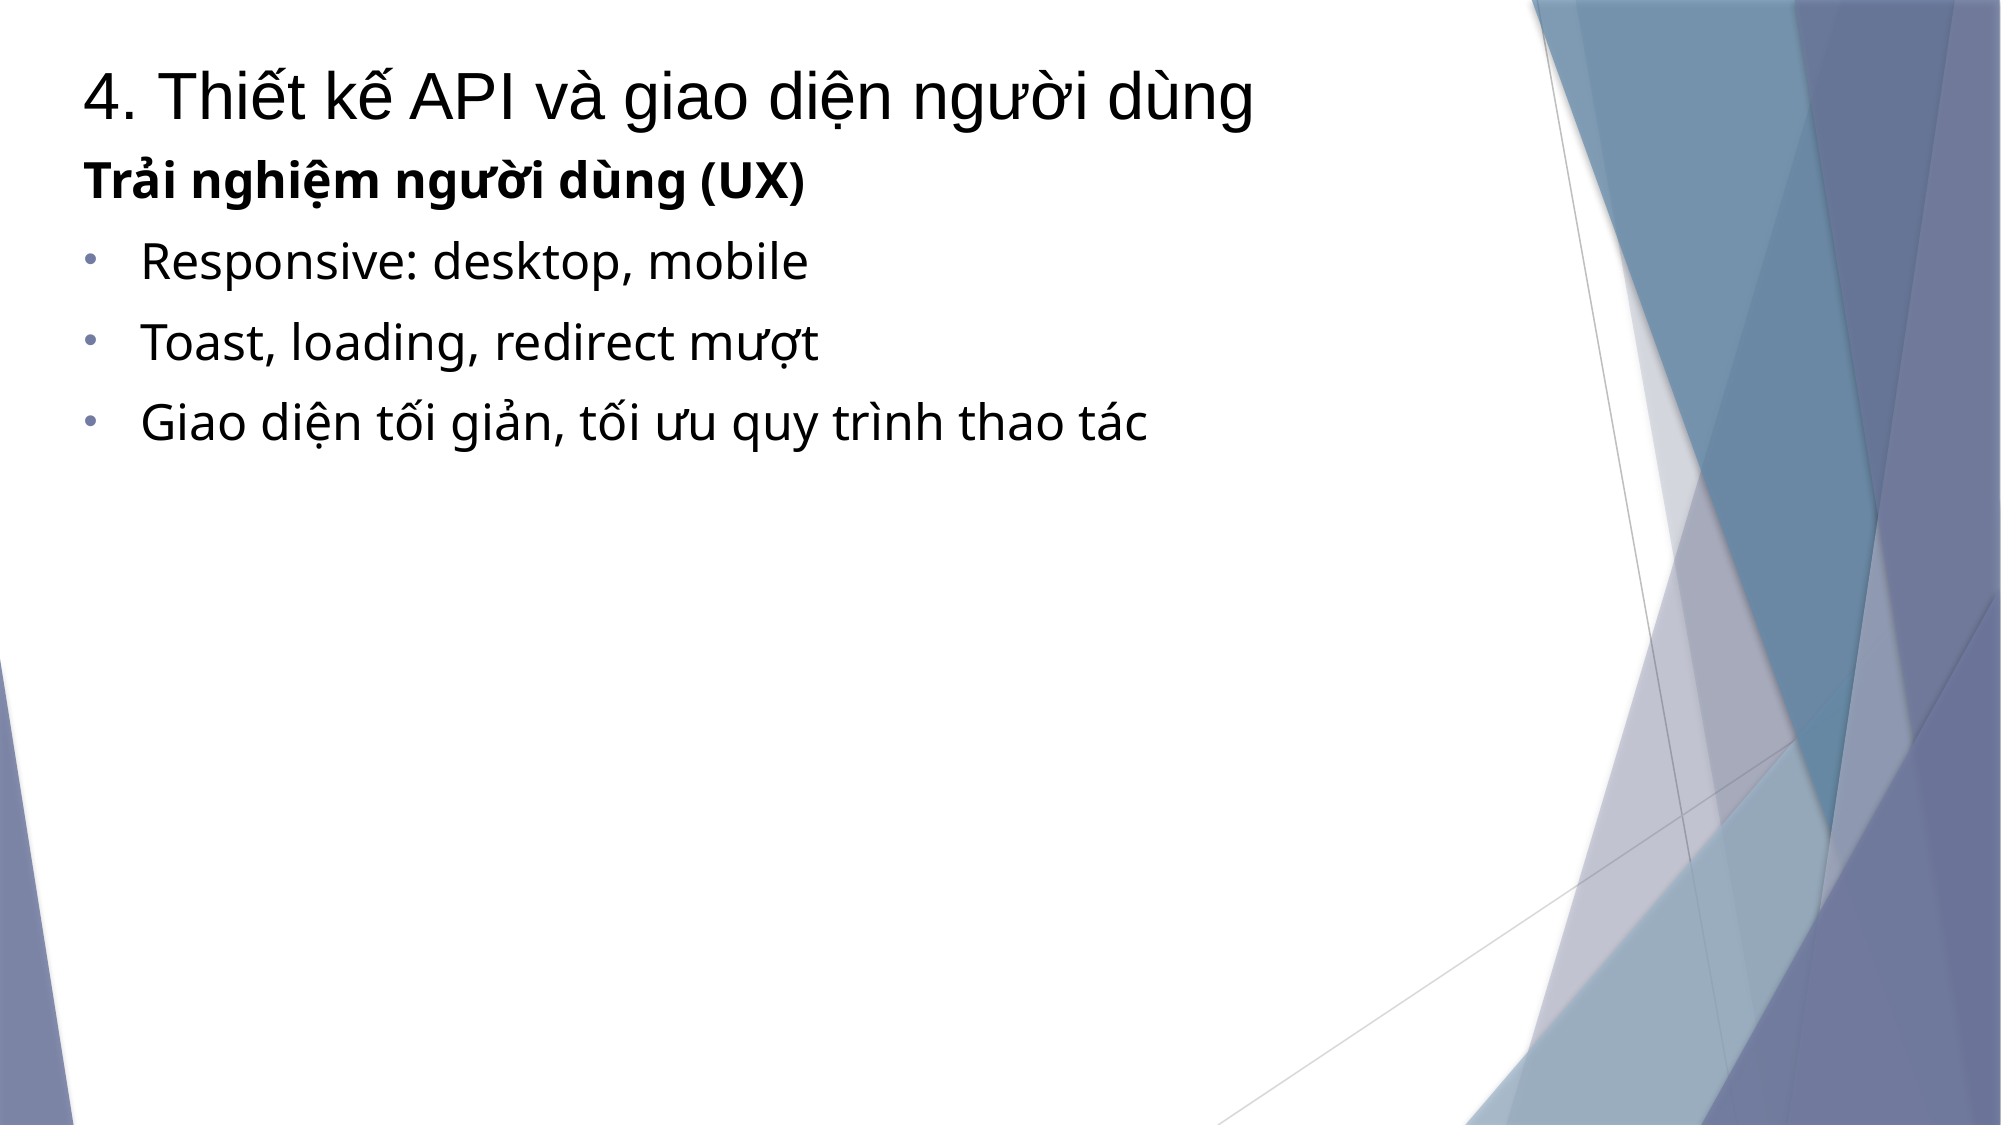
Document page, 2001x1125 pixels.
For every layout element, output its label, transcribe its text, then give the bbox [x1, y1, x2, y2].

title 4. Thiết kế API và giao diện người dùng [68, 28, 1528, 140]
list Trải nghiệm người dùng (UX) Responsive: desktop, mobile Toast, loading, redirect mượt Giao diện tối giản, tối ưu quy trình thao tác [68, 140, 1572, 1060]
